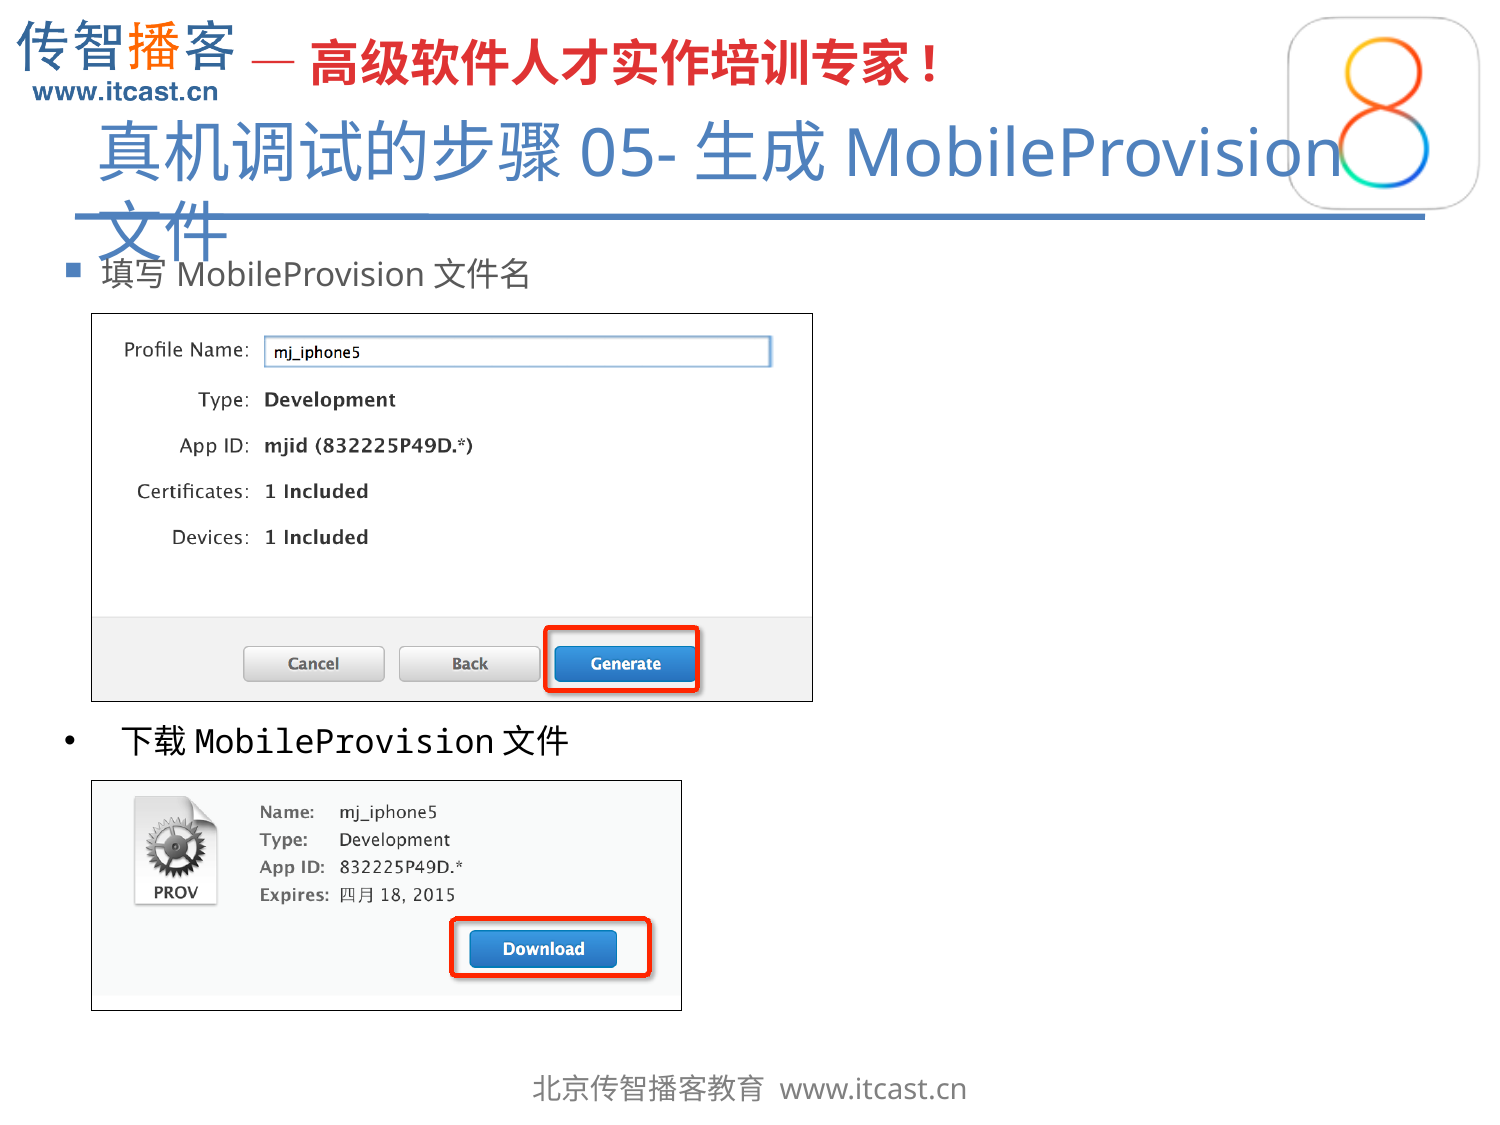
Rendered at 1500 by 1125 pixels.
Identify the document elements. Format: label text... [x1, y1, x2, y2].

picture [16, 19, 234, 101]
list 填写MobileProvision文件名 [49, 246, 1452, 314]
text_box 下载MobileProvision文件 [49, 713, 1452, 781]
picture [1270, 0, 1497, 227]
picture [90, 780, 682, 1011]
title 真机调试的步骤05-生成MobileProvision文件 [81, 102, 1416, 238]
picture [90, 312, 813, 702]
